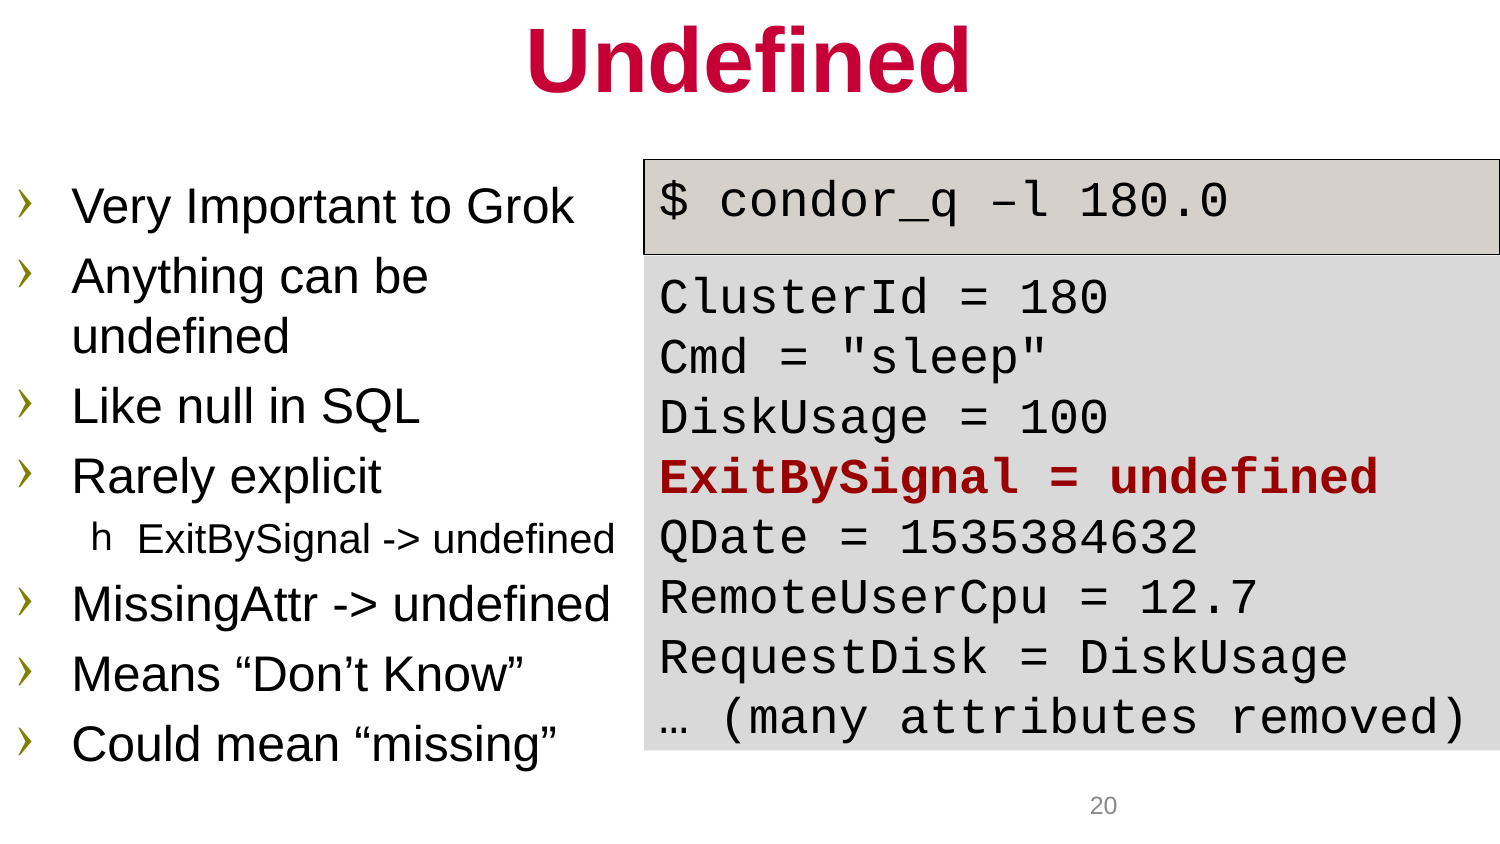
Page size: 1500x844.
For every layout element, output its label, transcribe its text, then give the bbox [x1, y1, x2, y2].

text_box ClusterId = 180 Cmd = "sleep" DiskUsage = 100 ExitBySignal = undefined QDate = 1535384632 RemoteUserCpu = 12.7 RequestDisk = DiskUsage … (many attributes removed) [644, 255, 1500, 751]
slide_number 20 [1074, 782, 1425, 827]
title Undefined [0, 0, 1500, 113]
list Very Important to Grok Anything can be undefined Like null in SQL Rarely explicit ExitBySignal -> undefined MissingAttr -> undefined Means “Don’t Know” Could mean “missing” [0, 165, 644, 715]
text_box $ condor_q –l 180.0 [644, 159, 1500, 255]
